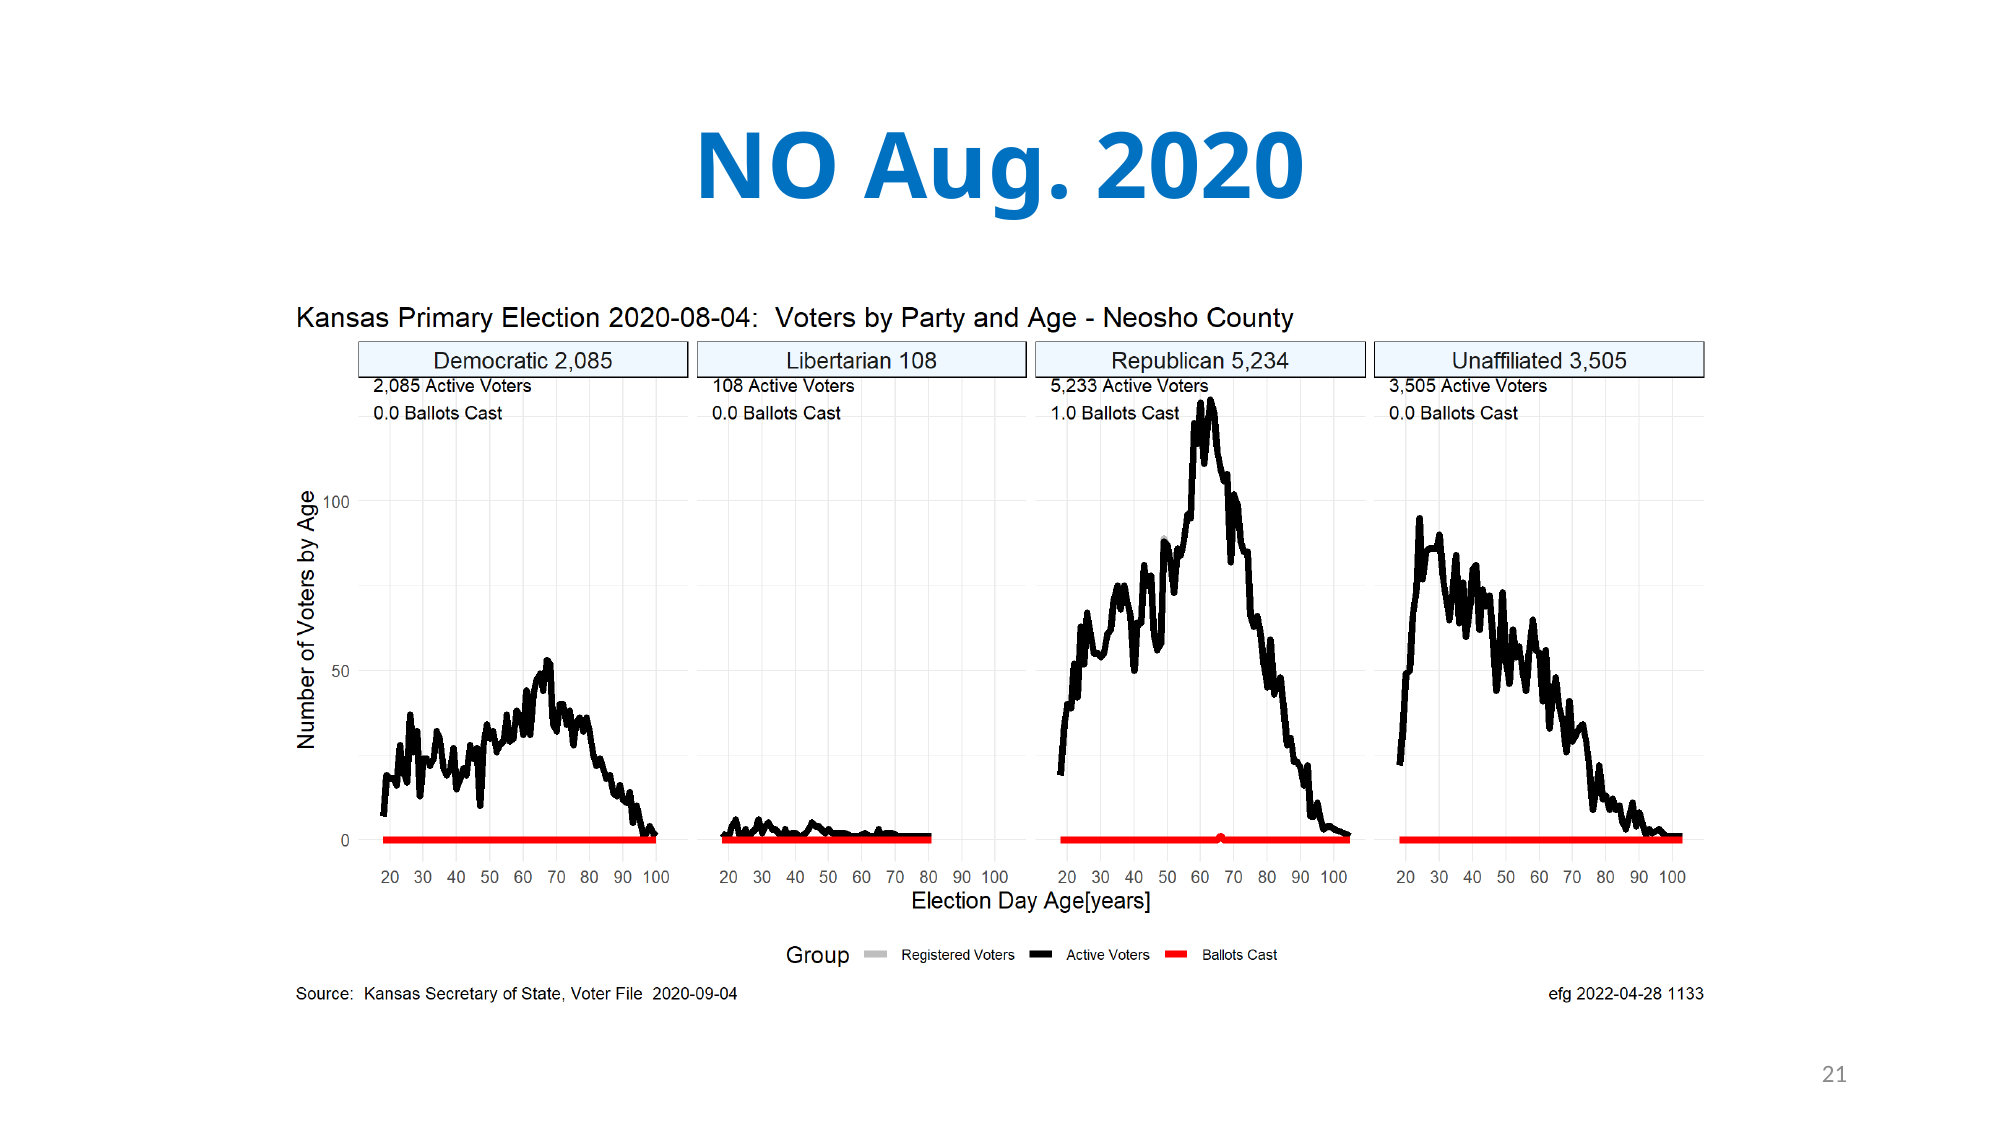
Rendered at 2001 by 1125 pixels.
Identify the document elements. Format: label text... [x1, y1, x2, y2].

picture [287, 297, 1713, 1011]
slide_number ‹#› [1412, 1042, 1863, 1103]
title NO Aug. 2020 [137, 59, 1863, 278]
